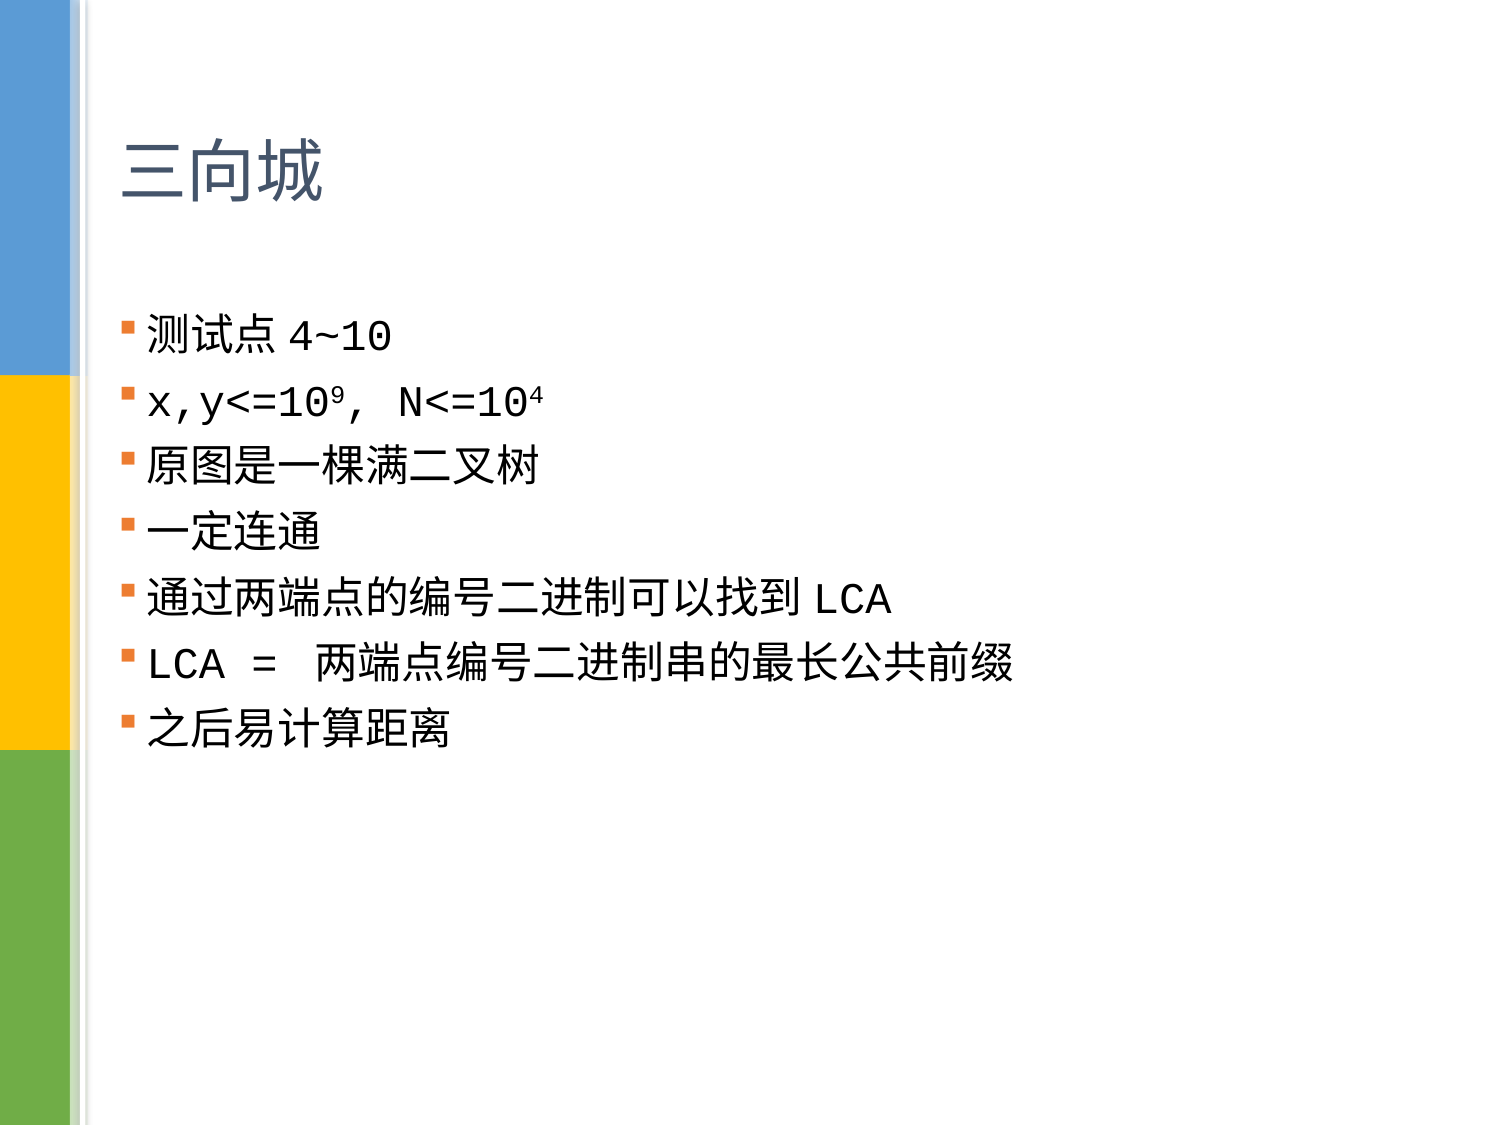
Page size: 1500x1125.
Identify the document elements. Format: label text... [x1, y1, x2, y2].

list 测试点4~10 x,y<=109, N<=104 原图是一棵满二叉树 一定连通 通过两端点的编号二进制可以找到LCA LCA = 两端点编号二进制串的最长公共前缀 之后易计算距离 [103, 299, 1397, 1014]
title 三向城 [103, 59, 1397, 278]
